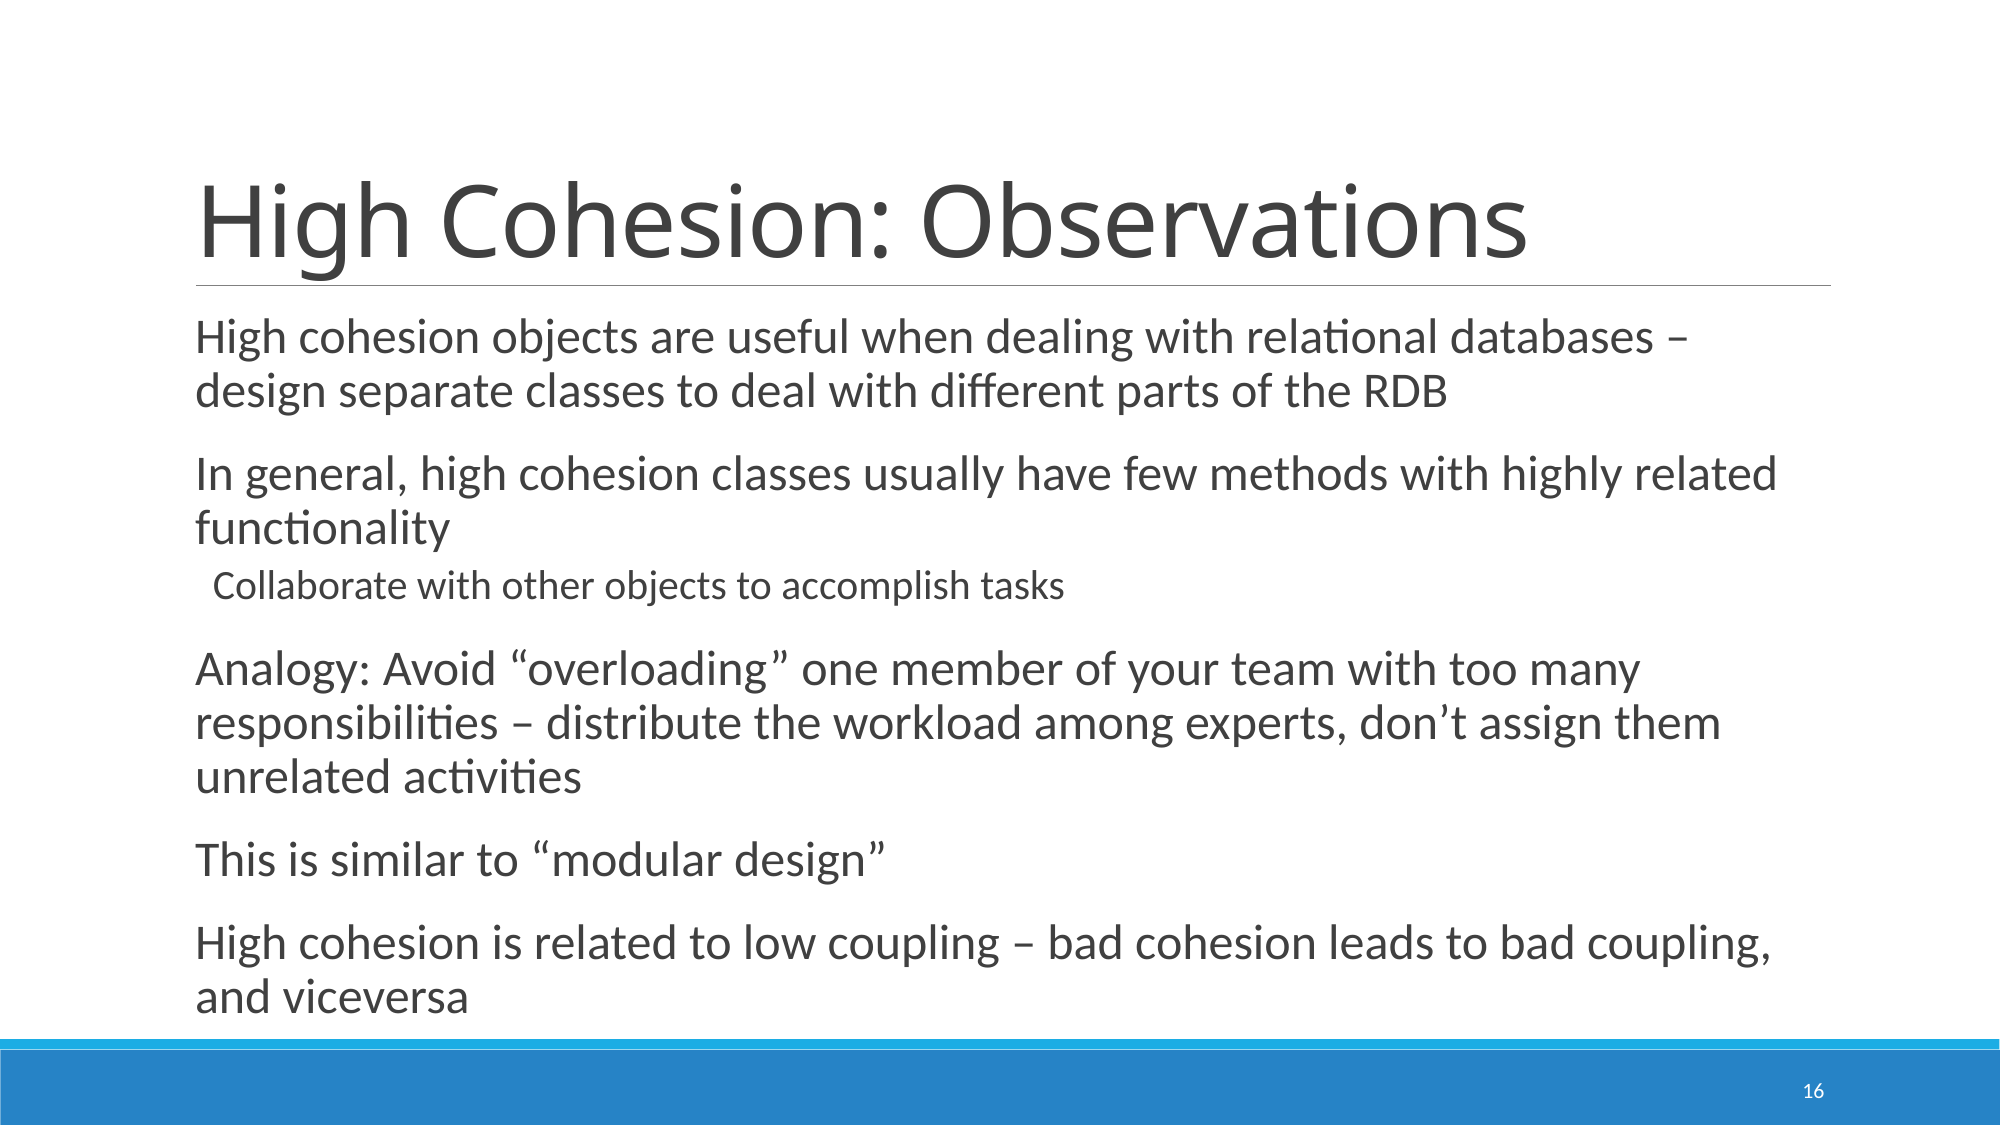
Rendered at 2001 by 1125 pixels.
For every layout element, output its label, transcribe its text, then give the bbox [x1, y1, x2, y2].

title High Cohesion: Observations [180, 47, 1830, 285]
slide_number 16 [1624, 1059, 1840, 1120]
list High cohesion objects are useful when dealing with relational databases – design separate classes to deal with different parts of the RDB In general, high cohesion classes usually have few methods with highly related functionality Collaborate with other objects to accomplish tasks Analogy: Avoid “overloading” one member of your team with too many responsibilities – distribute the workload among experts, don’t assign them unrelated activities This is similar to “modular design” High cohesion is related to low coupling – bad cohesion leads to bad coupling, and viceversa [180, 302, 1830, 963]
